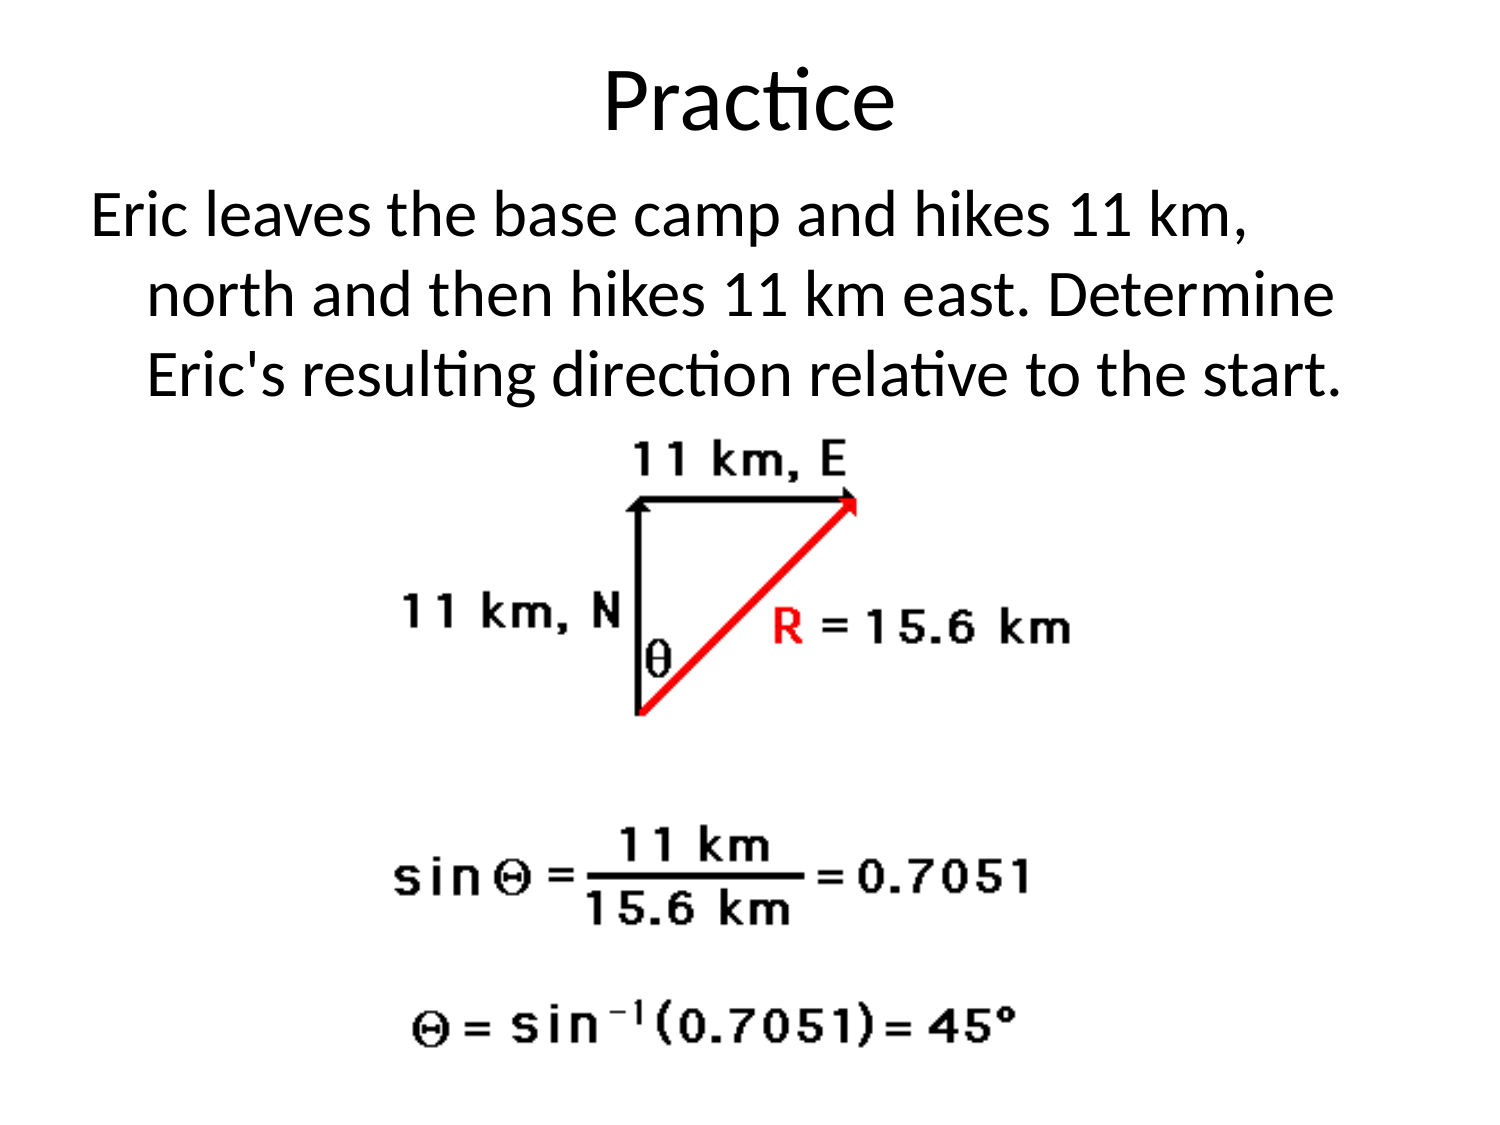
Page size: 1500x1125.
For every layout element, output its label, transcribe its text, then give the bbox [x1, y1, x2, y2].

title Practice [75, 0, 1425, 162]
list Eric leaves the base camp and hikes 11 km, north and then hikes 11 km east. Determine Eric's resulting direction relative to the start. [75, 162, 1425, 905]
picture [374, 424, 1088, 1075]
